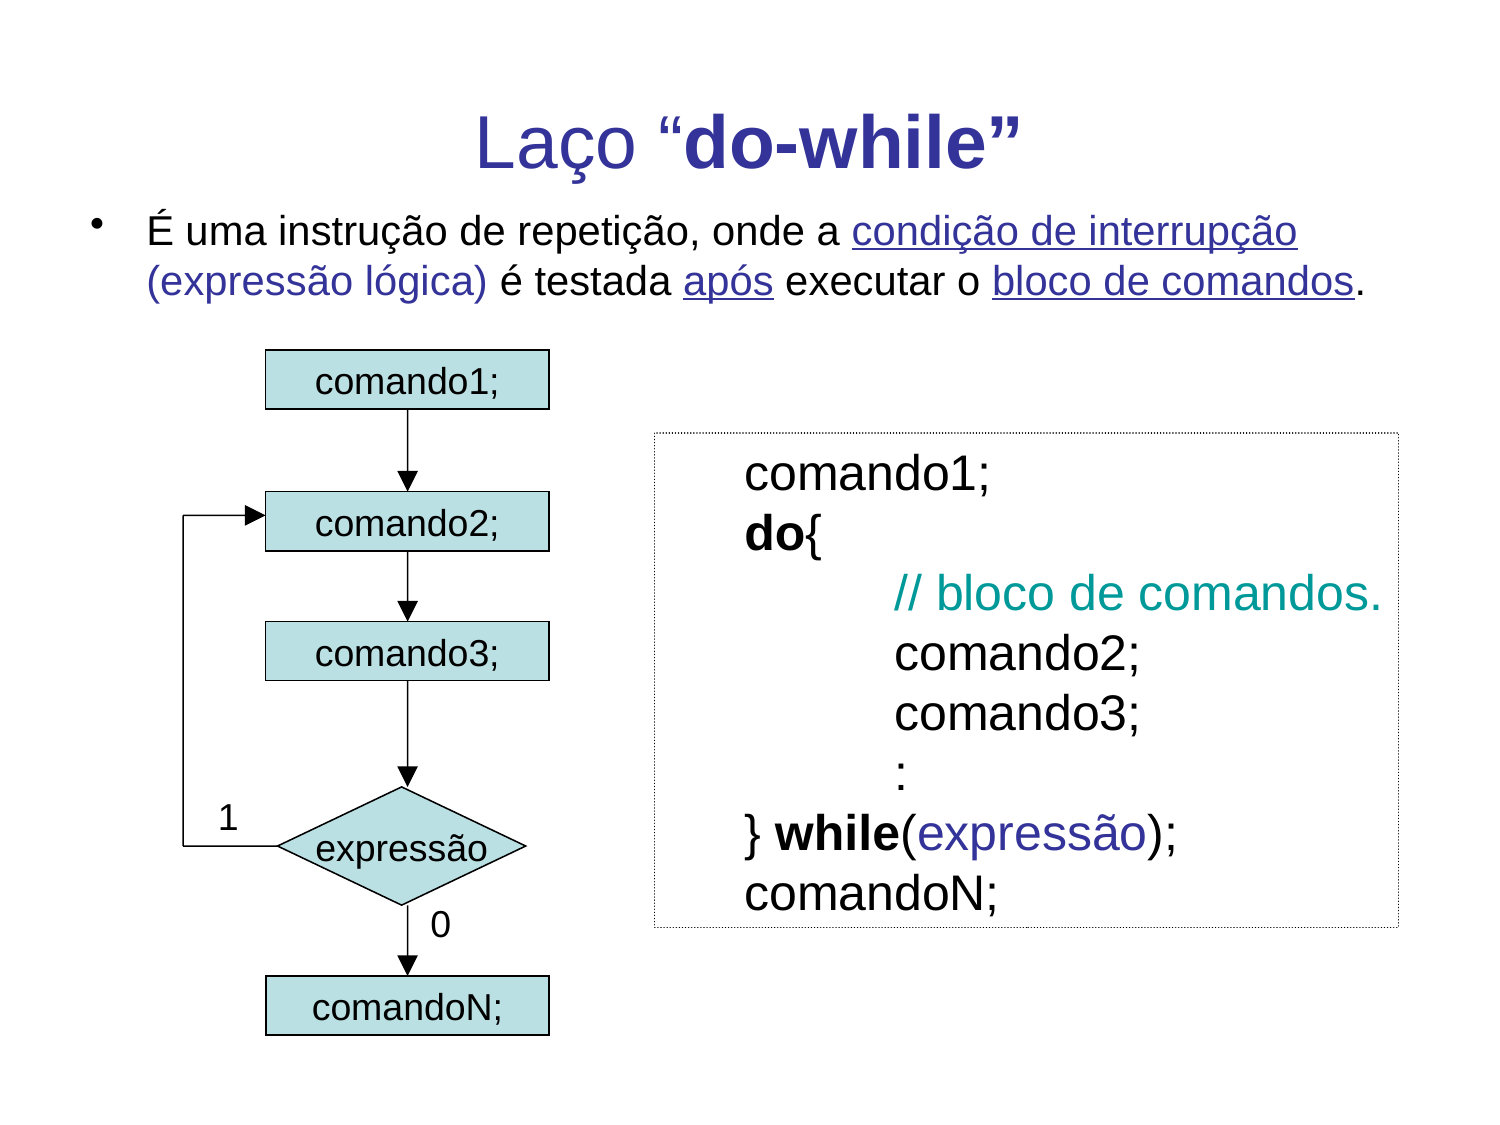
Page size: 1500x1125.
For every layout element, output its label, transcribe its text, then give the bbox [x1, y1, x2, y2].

text_box comando1; [265, 350, 550, 409]
text_box [397, 905, 418, 975]
title Laço “do-while” [75, 45, 1425, 196]
text_box [397, 680, 418, 787]
text_box 1 [203, 785, 254, 846]
text_box comando3; [265, 621, 549, 681]
text_box [183, 505, 266, 526]
text_box expressão [277, 786, 526, 906]
text_box [397, 550, 418, 621]
text_box 0 [415, 892, 467, 953]
list É uma instrução de repetição, onde a condição de interrupção (expressão lógica) é testada após executar o bloco de comandos. [75, 196, 1425, 438]
text_box comando2; [265, 491, 549, 551]
text_box comando1; do{ // bloco de comandos. comando2; comando3; : } while(expressão); comandoN; [654, 432, 1399, 928]
text_box [397, 408, 418, 492]
text_box comandoN; [265, 975, 550, 1035]
